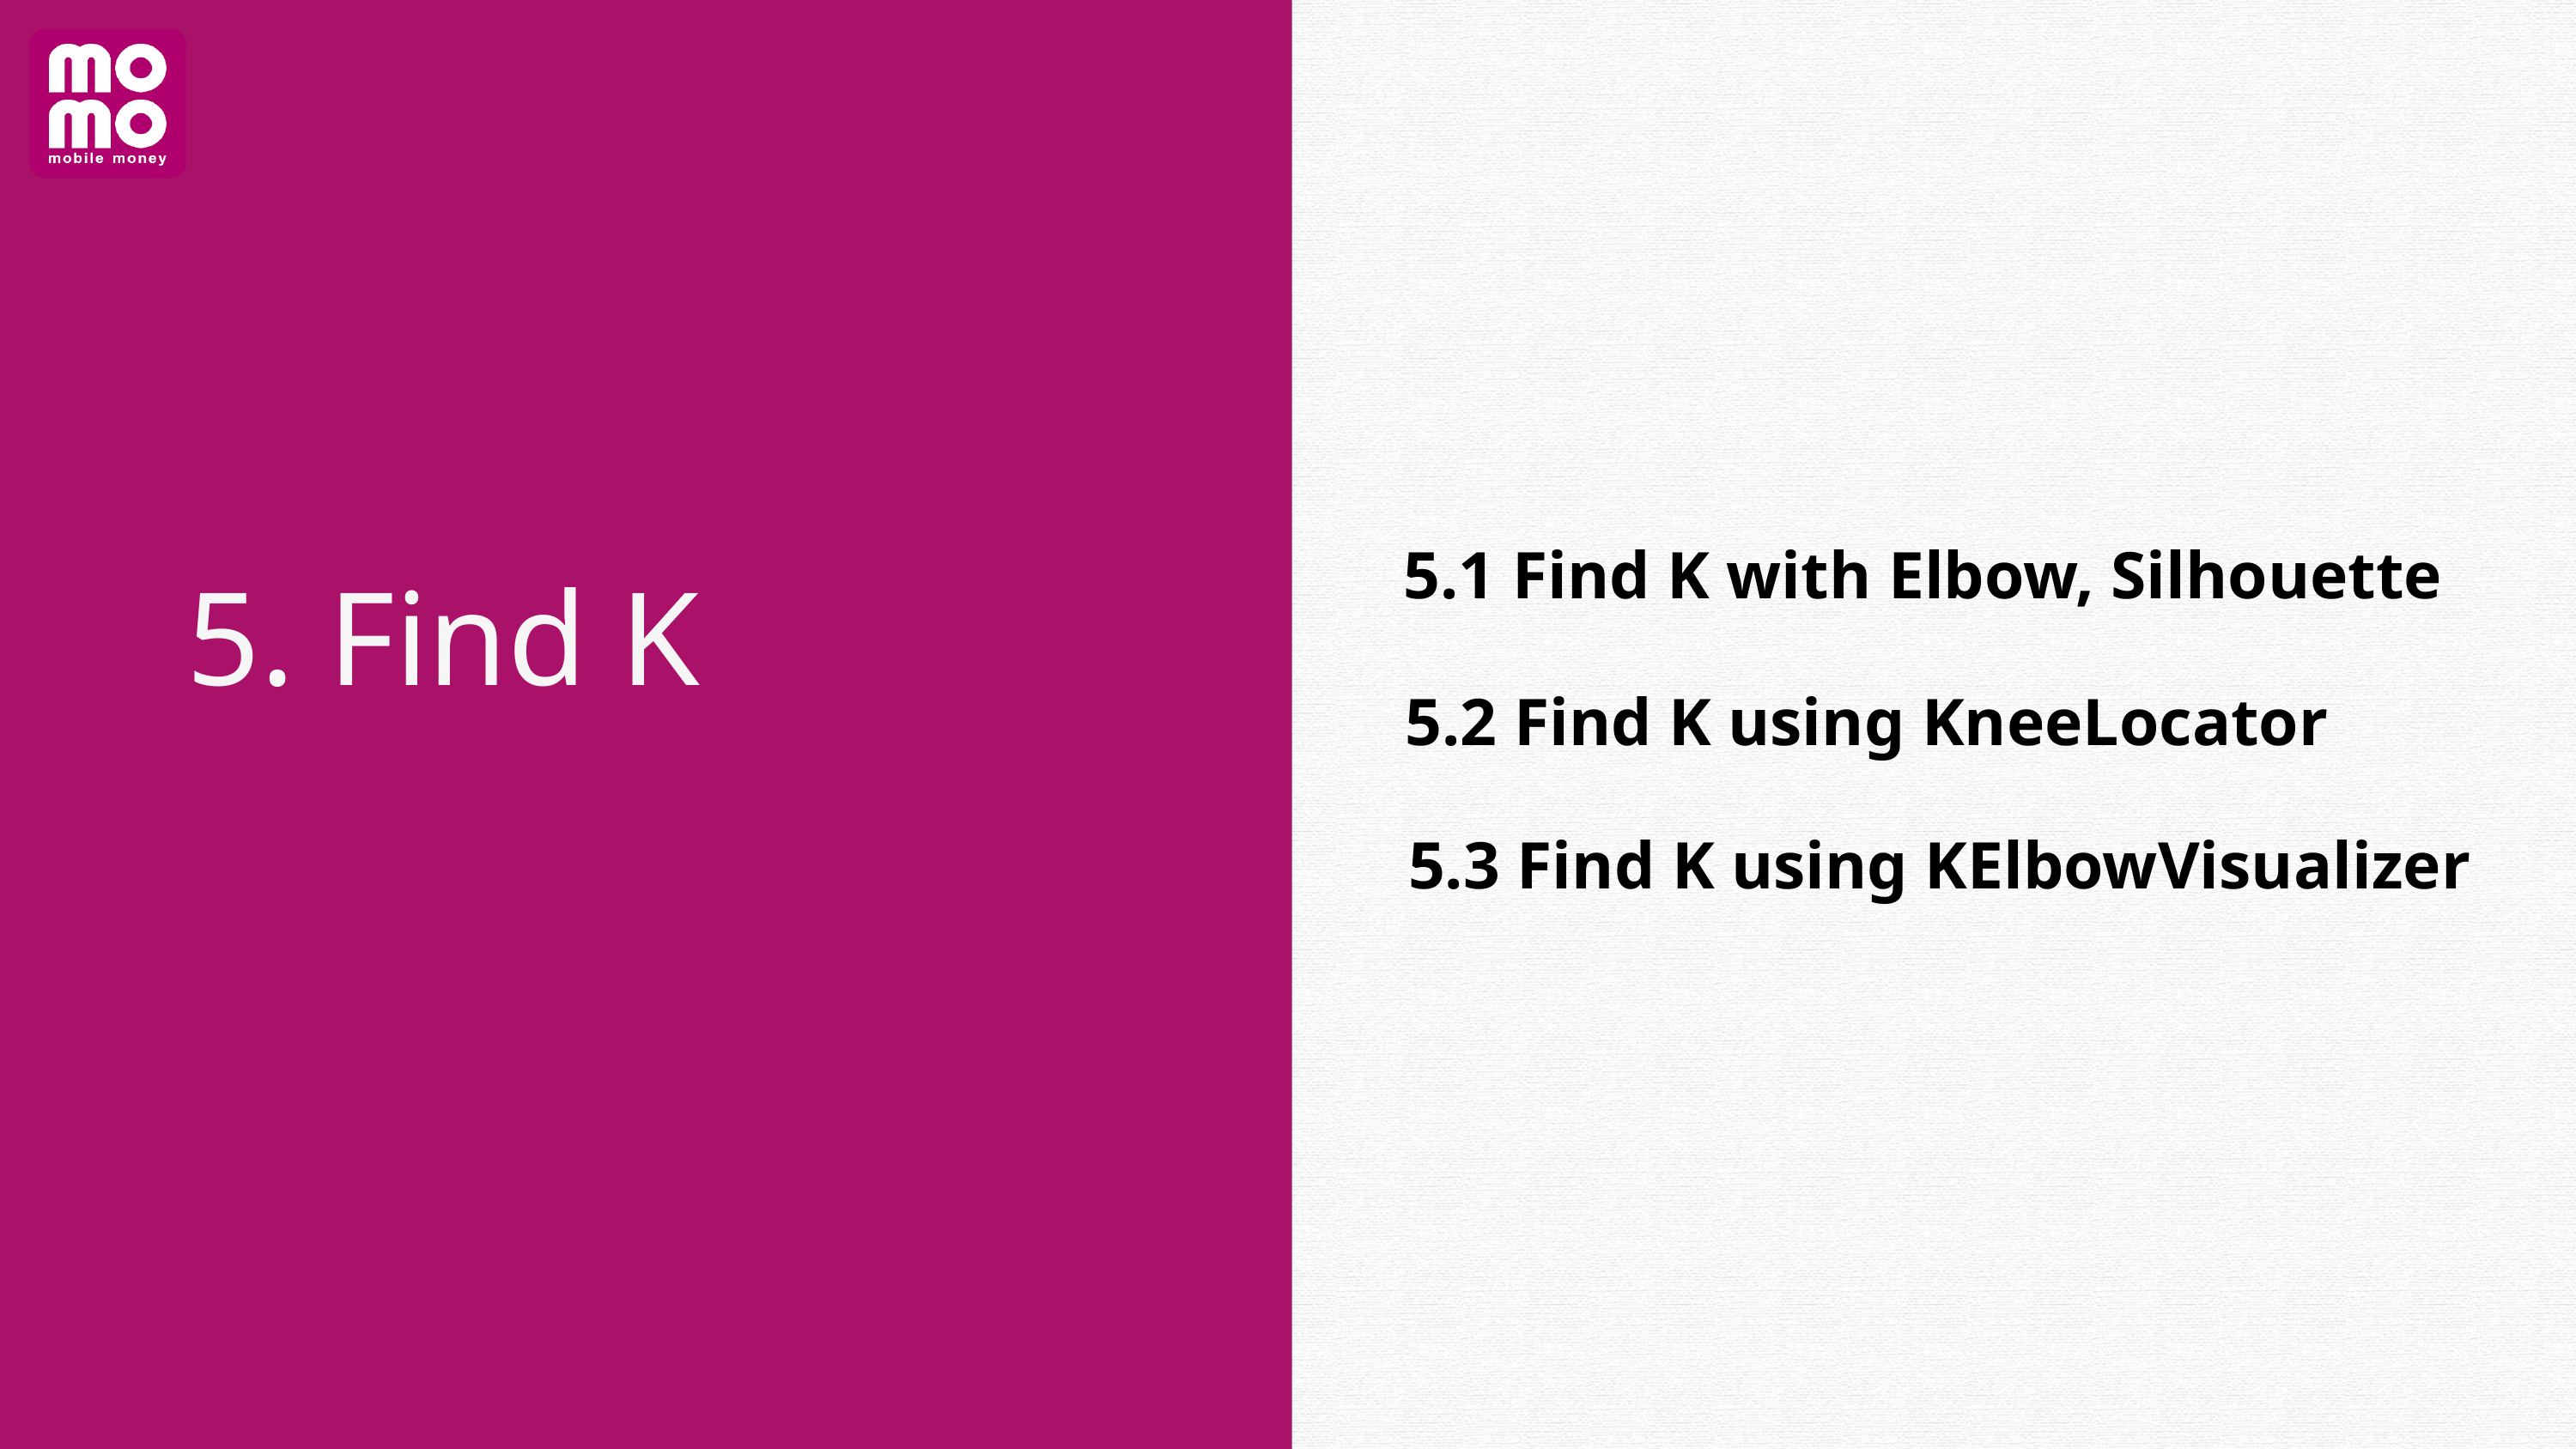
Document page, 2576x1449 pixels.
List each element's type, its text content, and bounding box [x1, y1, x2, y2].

text_box 5. Find K [77, 530, 1248, 712]
picture [0, 0, 247, 236]
picture [1291, 0, 2576, 1449]
